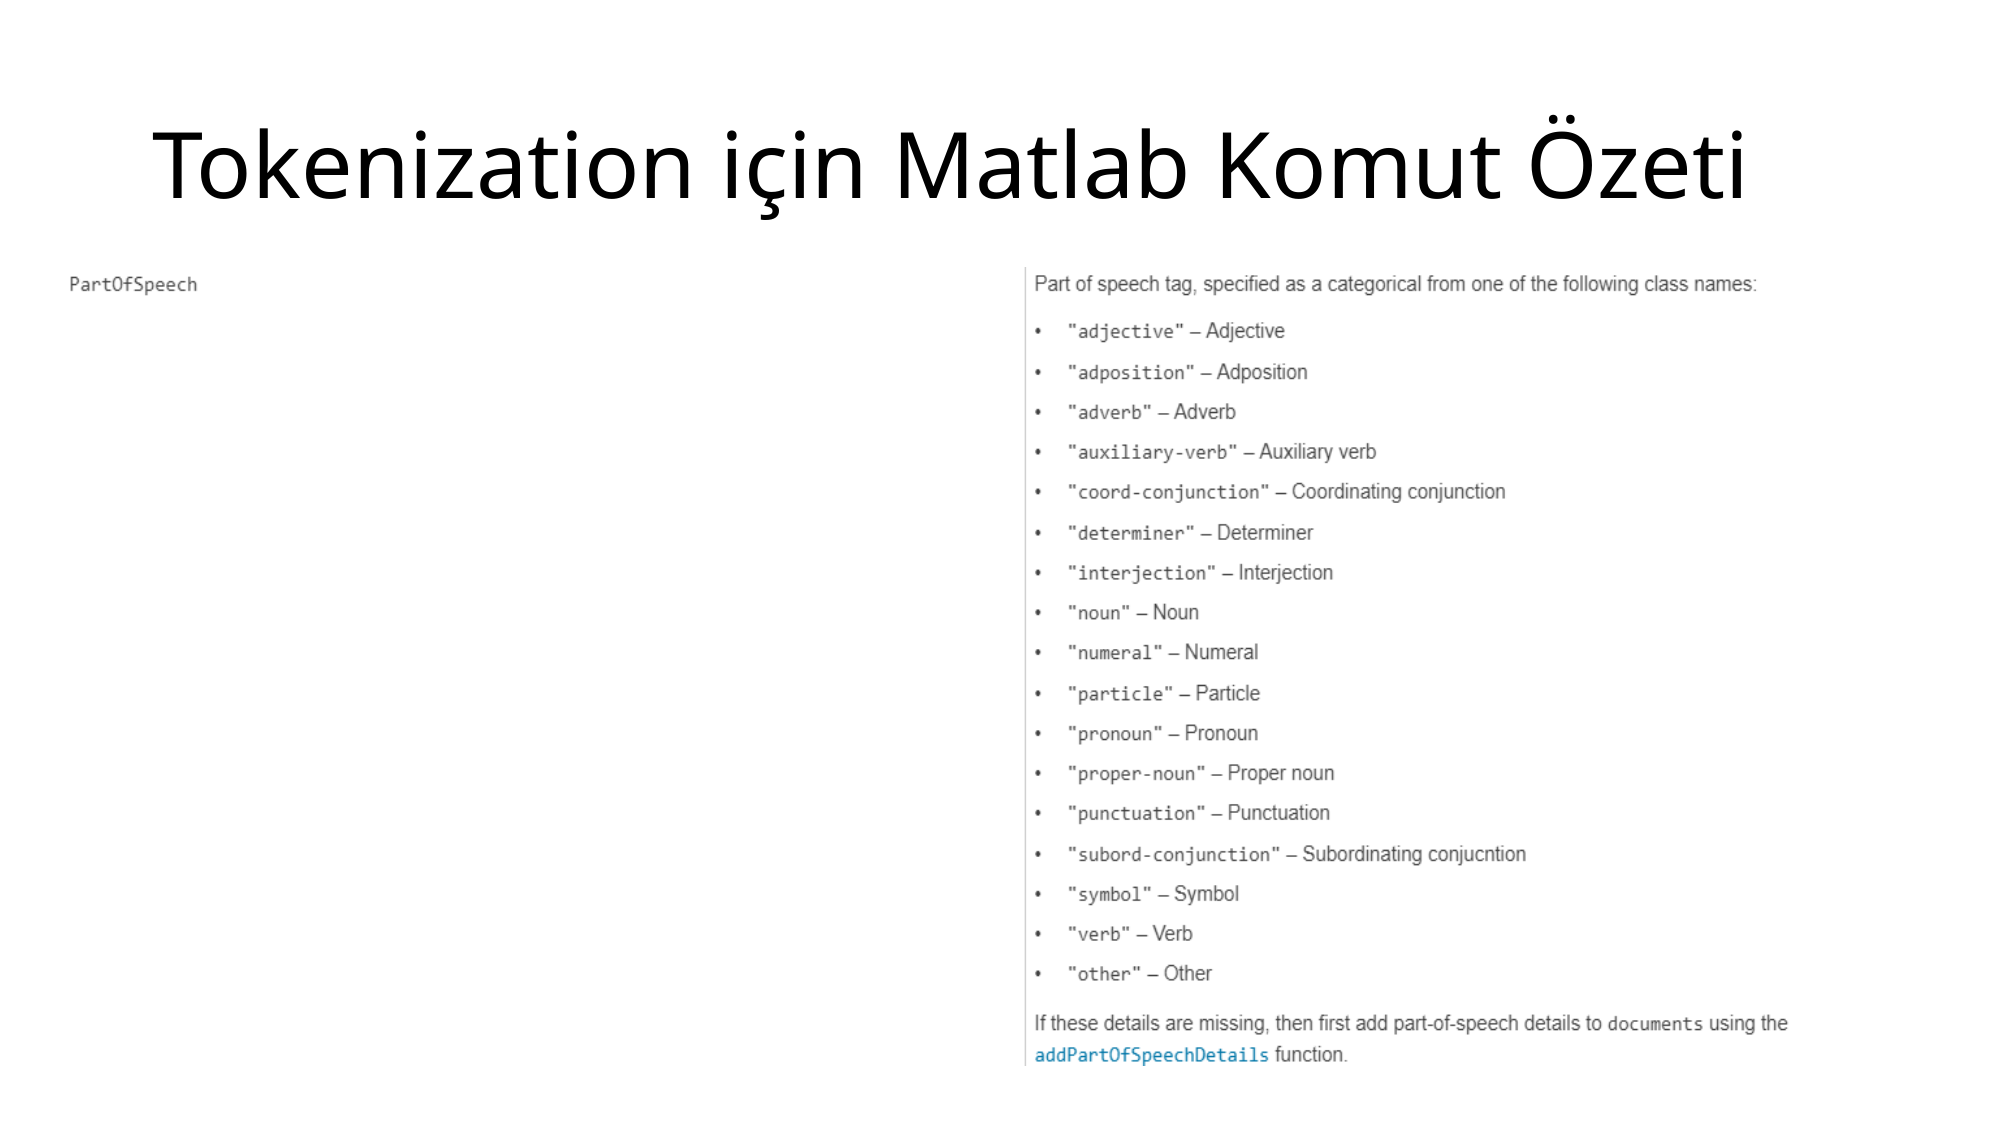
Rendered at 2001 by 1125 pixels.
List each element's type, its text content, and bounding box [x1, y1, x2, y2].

title Tokenization için Matlab Komut Özeti [137, 59, 1863, 267]
picture [70, 267, 1903, 1066]
